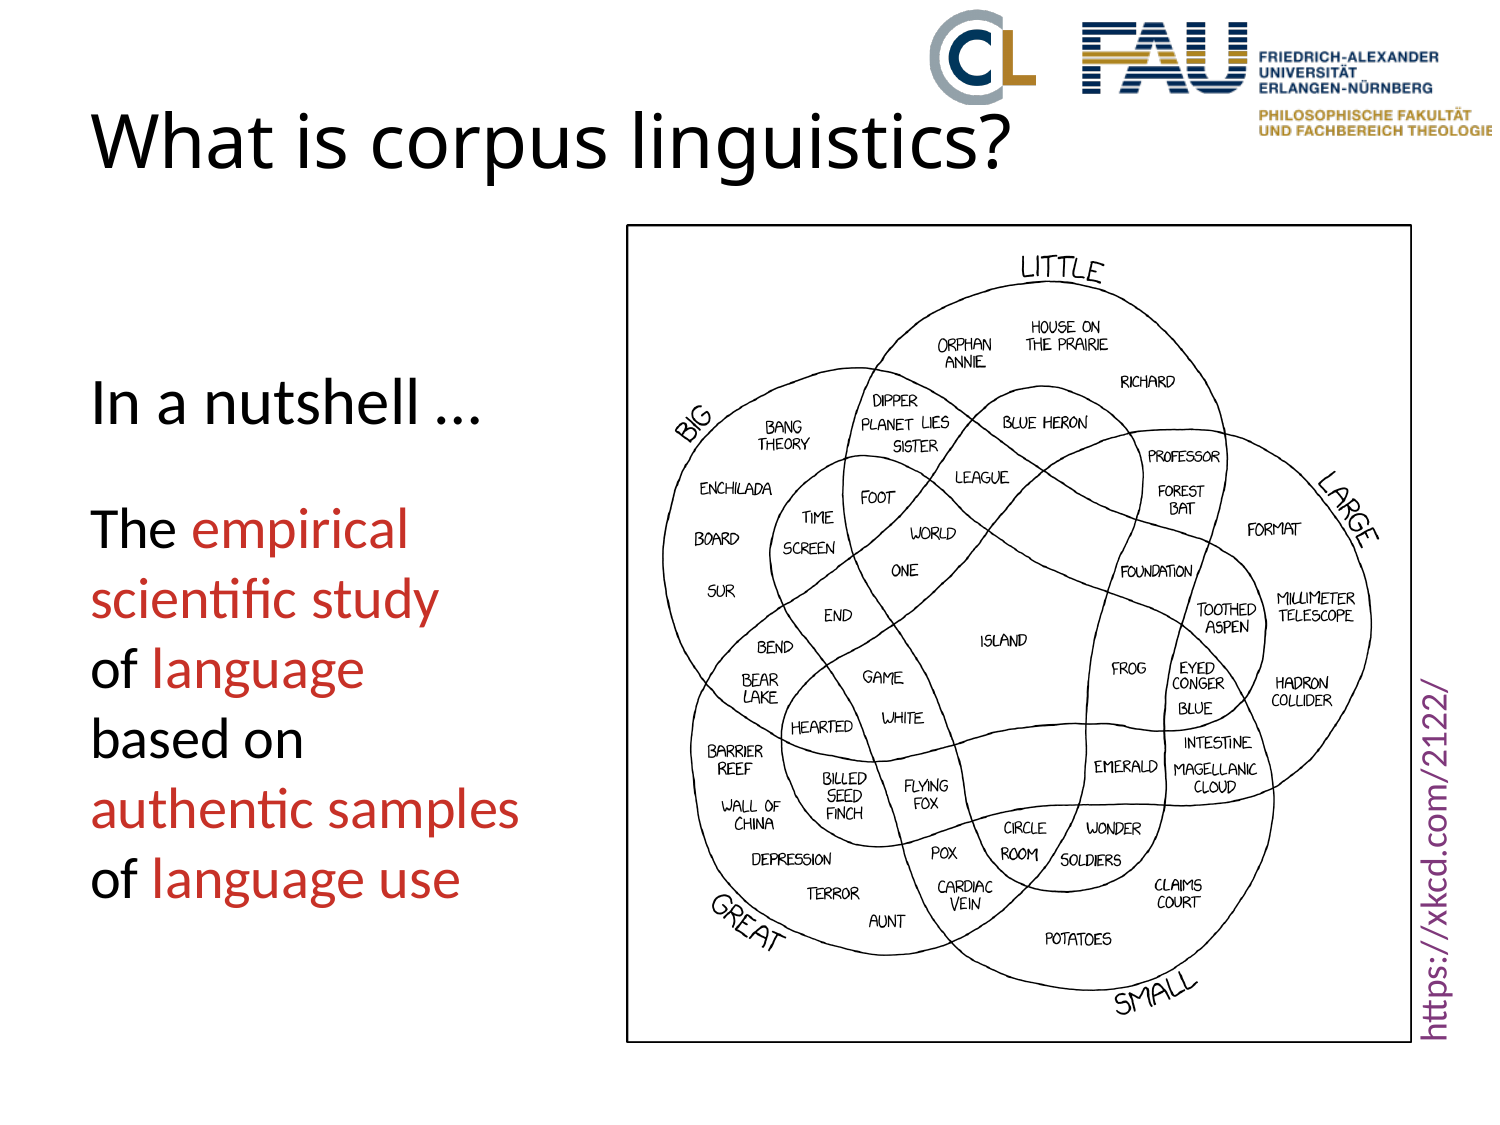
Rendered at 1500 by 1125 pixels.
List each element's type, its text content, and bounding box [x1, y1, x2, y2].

title What is corpus linguistics? [75, 45, 1425, 233]
list In a nutshell … The empirical scientific study of language based on authentic samples of language use [75, 262, 564, 1005]
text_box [625, 224, 1455, 1043]
